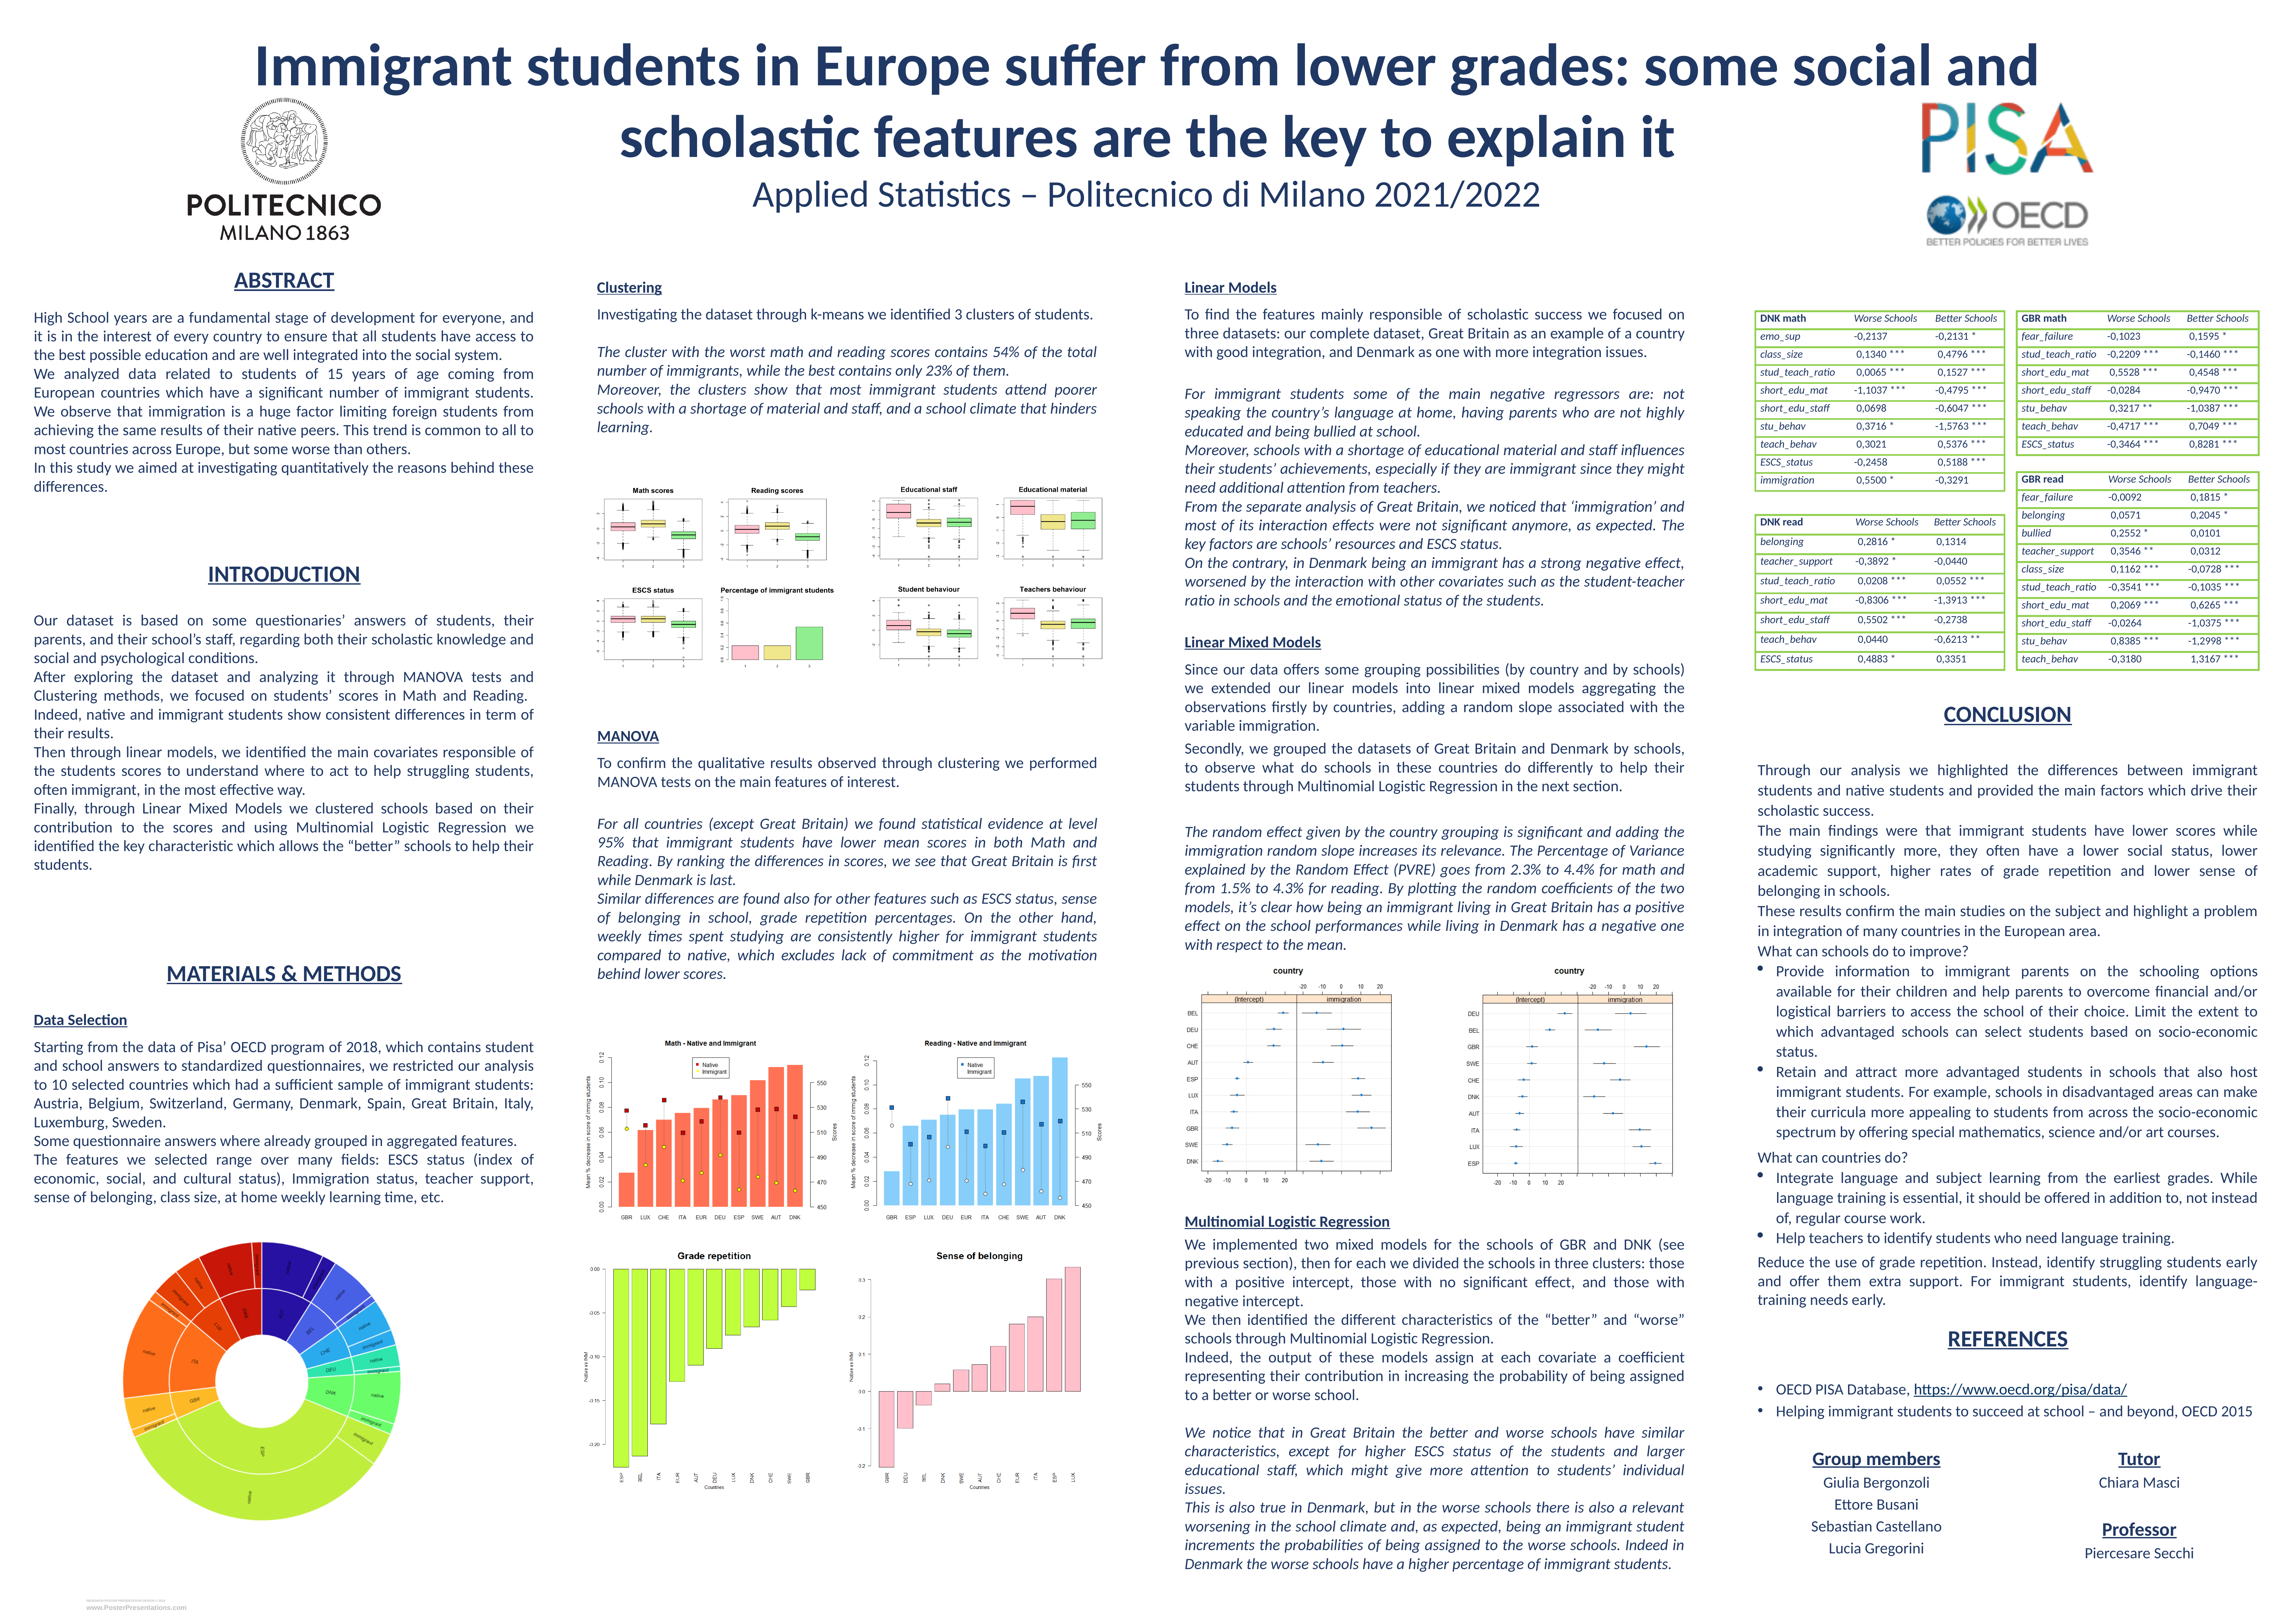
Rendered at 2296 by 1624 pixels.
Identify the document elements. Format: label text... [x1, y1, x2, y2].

text_box Group members Giulia Bergonzoli Ettore Busani Sebastian Castellano Lucia Gregorini [1745, 1434, 2008, 1569]
list Applied Statistics – Politecnico di Milano 2021/2022 [382, 168, 1916, 230]
table_header Better Schools [2182, 312, 2258, 328]
table_cell -0,1035 *** [2183, 581, 2258, 597]
picture [187, 98, 381, 240]
picture [847, 1028, 1105, 1243]
table_header GBR math [2018, 312, 2102, 328]
picture [1453, 964, 1686, 1202]
table_cell 0,2552 * [2103, 527, 2183, 543]
table_cell 0,3021 [1849, 438, 1930, 454]
text_box REFERENCES [1745, 1318, 2271, 1356]
table_cell 0,3217 ** [2102, 402, 2182, 418]
list Immigrant students in Europe suffer from lower grades: some social and scholastic features are the key to explain it [239, 23, 2057, 168]
table_cell 0,2816 * [1850, 536, 1929, 553]
table_cell -0,1023 [2102, 330, 2182, 346]
list Data Selection Starting from the data of Pisa’ OECD program of 2018, which contains student and school answers to standardized questionnaires, we restricted our analysis to 10 selected countries which had a sufficient sample of immigrant students: Austria, Belgium, Switzerland, Germany, Denmark, Spain, Great Britain, Italy, Luxemburg, Sweden. Some questionnaire answers where already grouped in aggregated features. The features we selected range over many fields: ESCS status (index of economic, social, and cultural status), Immigration status, teacher support, sense of belonging, class size, at home weekly learning time, etc. [21, 997, 547, 1243]
picture [587, 482, 835, 681]
table_cell -0,3892 * [1850, 555, 1929, 573]
table_cell 0,6265 *** [2183, 599, 2258, 615]
table_cell -1,0387 *** [2182, 402, 2258, 418]
table_cell 0,5502 *** [1850, 614, 1929, 631]
table_header Better Schools [2183, 473, 2258, 489]
table_cell -1,5763 *** [1930, 420, 2004, 436]
picture [1918, 97, 2098, 252]
table_header Worse Schools [1849, 312, 1930, 328]
table_cell 0,1162 *** [2103, 563, 2183, 579]
table_cell stud_teach_ratio [2018, 581, 2103, 597]
table_cell 0,1815 * [2183, 491, 2258, 507]
table_cell -0,2137 [1849, 330, 1930, 346]
text_box MANOVA To confirm the qualitative results observed through clustering we performed MANOVA tests on the main features of interest. For all countries (except Great Britain) we found statistical evidence at level 95% that immigrant students have lower mean scores in both Math and Reading. By ranking the differences in scores, we see that Great Britain is first while Denmark is last. Similar differences are found also for other features such as ESCS status, sense of belonging in school, grade repetition percentages. On the other hand, weekly times spent studying are consistently higher for immigrant students compared to native, which excludes lack of commitment as the motivation behind lower scores. [585, 713, 1111, 995]
table_cell 0,5188 *** [1930, 456, 2004, 472]
table_cell -0,9470 *** [2182, 384, 2258, 400]
table_cell 0,8281 *** [2182, 438, 2258, 454]
list INTRODUCTION [21, 553, 547, 592]
table_header Worse Schools [2102, 312, 2182, 328]
table_cell 0,5528 *** [2102, 366, 2182, 382]
table_cell -0,2458 [1849, 456, 1930, 472]
table_cell -0,2209 *** [2102, 348, 2182, 364]
table_cell 0,3716 * [1849, 420, 1930, 436]
table_cell short_edu_staff [1756, 614, 1850, 631]
table_cell stud_teach_ratio [2018, 348, 2102, 364]
table_cell -0,4717 *** [2102, 420, 2182, 436]
table_cell belonging [1756, 536, 1850, 553]
table_cell teach_behav [2018, 653, 2103, 669]
table_cell class_size [2018, 563, 2103, 579]
table_cell -0,4795 *** [1930, 384, 2004, 400]
picture [582, 1028, 840, 1243]
table_cell -0,3464 *** [2102, 438, 2182, 454]
table_header Worse Schools [1850, 516, 1929, 534]
text_box Linear Models To find the features mainly responsible of scholastic success we focused on three datasets: our complete dataset, Great Britain as an example of a country with good integration, and Denmark as one with more integration issues. For immigrant students some of the main negative regressors are: not speaking the country’s language at home, having parents who are not highly educated and being bullied at school. Moreover, schools with a shortage of educational material and staff influences their students’ achievements, especially if they are immigrant since they might need additional attention from teachers. From the separate analysis of Great Britain, we noticed that ‘immigration’ and most of its interaction effects were not significant anymore, as expected. The key factors are schools’ resources and ESCS status. On the contrary, in Denmark being an immigrant has a strong negative effect, worsened by the interaction with other covariates such as the student-teacher ratio in schools and the emotional status of the students. [1172, 265, 1698, 620]
table_header DNK math [1756, 312, 1849, 328]
table_cell teach_behav [1756, 438, 1849, 454]
table_cell class_size [1756, 348, 1849, 364]
table_cell teacher_support [2018, 545, 2103, 561]
table_cell 0,2069 *** [2103, 599, 2183, 615]
table_cell 0,0065 *** [1849, 366, 1930, 382]
table_cell -0,0264 [2103, 617, 2183, 633]
table_cell -0,6213 ** [1929, 633, 2004, 651]
table_cell ESCS_status [1756, 456, 1849, 472]
table_cell -1,3913 *** [1929, 594, 2004, 612]
table_cell stu_behav [1756, 420, 1849, 436]
text_box Linear Mixed Models Since our data offers some grouping possibilities (by country and by schools) we extended our linear models into linear mixed models aggregating the observations firstly by countries, adding a random slope associated with the variable immigration. Secondly, we grouped the datasets of Great Britain and Denmark by schools, to observe what do schools in these countries do differently to help their students through Multinomial Logistic Regression in the next section. The random effect given by the country grouping is significant and adding the immigration random slope increases its relevance. The Percentage of Variance explained by the Random Effect (PVRE) goes from 2.3% to 4.4% for math and from 1.5% to 4.3% for reading. By plotting the random coefficients of the two models, it’s clear how being an immigrant living in Great Britain has a positive effect on the school performances while living in Denmark has a negative one with respect to the mean. [1172, 620, 1698, 966]
table_cell 0,4883 * [1850, 653, 1929, 669]
table_header DNK read [1756, 516, 1850, 534]
table_cell 0,8385 *** [2103, 635, 2183, 651]
table_header Better Schools [1930, 312, 2004, 328]
table_cell -0,6047 *** [1930, 402, 2004, 418]
table_cell short_edu_mat [1756, 384, 1849, 400]
table_cell 0,4548 *** [2182, 366, 2258, 382]
table_cell belonging [2018, 509, 2103, 525]
table_cell 1,3167 *** [2183, 653, 2258, 669]
table_cell fear_failure [2018, 330, 2102, 346]
table_cell -0,8306 *** [1850, 594, 1929, 612]
table_cell stu_behav [2018, 402, 2102, 418]
table_cell short_edu_staff [2018, 617, 2103, 633]
table_cell 0,0552 *** [1929, 574, 2004, 592]
table_cell 0,4796 *** [1930, 348, 2004, 364]
table_cell -1,2998 *** [2183, 635, 2258, 651]
table_cell ESCS_status [2018, 438, 2102, 454]
table_cell ESCS_status [1756, 653, 1850, 669]
table_cell stu_behav [2018, 635, 2103, 651]
table_header Better Schools [1929, 516, 2004, 534]
table_cell -0,3291 [1930, 474, 2004, 490]
table_cell stud_teach_ratio [1756, 574, 1850, 592]
table_cell 0,0101 [2183, 527, 2258, 543]
table_cell teach_behav [1756, 633, 1850, 651]
table_cell teach_behav [2018, 420, 2102, 436]
table_cell short_edu_staff [2018, 384, 2102, 400]
table_cell -0,0728 *** [2183, 563, 2258, 579]
table_cell 0,7049 *** [2182, 420, 2258, 436]
table_cell 0,0208 *** [1850, 574, 1929, 592]
table_cell short_edu_mat [2018, 599, 2103, 615]
list High School years are a fundamental stage of development for everyone, and it is in the interest of every country to ensure that all students have access to the best possible education and are well integrated into the social system. We analyzed data related to students of 15 years of age coming from European countries which have a significant number of immigrant students. We observe that immigration is a huge factor limiting foreign students from achieving the same results of their native peers. This trend is common to all to most countries across Europe, but some worse than others. In this study we aimed at investigating quantitatively the reasons behind these differences. [21, 298, 547, 509]
table_cell 0,1340 *** [1849, 348, 1930, 364]
table_cell -0,2131 * [1930, 330, 2004, 346]
table_cell 0,2045 * [2183, 509, 2258, 525]
table_cell 0,0571 [2103, 509, 2183, 525]
table_header Worse Schools [2103, 473, 2183, 489]
list ABSTRACT [21, 260, 547, 298]
table_cell 0,5376 *** [1930, 438, 2004, 454]
text_box Tutor Chiara Masci Professor Piercesare Secchi [2008, 1434, 2271, 1574]
table_header GBR read [2018, 473, 2103, 489]
table_cell 0,1314 [1929, 536, 2004, 553]
list Our dataset is based on some questionaries’ answers of students, their parents, and their school’s staff, regarding both their scholastic knowledge and social and psychological conditions. After exploring the dataset and analyzing it through MANOVA tests and Clustering methods, we focused on students’ scores in Math and Reading. Indeed, native and immigrant students show consistent differences in term of their results. Then through linear models, we identified the main covariates responsible of the students scores to understand where to act to help struggling students, often immigrant, in the most effective way. Finally, through Linear Mixed Models we clustered schools based on their contribution to the scores and using Multinomial Logistic Regression we identified the key characteristic which allows the “better” schools to help their students. [21, 598, 547, 888]
table_cell -0,0440 [1929, 555, 2004, 573]
list OECD PISA Database, https://www.oecd.org/pisa/data/ Helping immigrant students to succeed at school – and beyond, OECD 2015 [1745, 1366, 2271, 1433]
text_box Multinomial Logistic Regression We implemented two mixed models for the schools of GBR and DNK (see previous section), then for each we divided the schools in three clusters: those with a positive intercept, those with no significant effect, and those with negative intercept. We then identified the different characteristics of the “better” and “worse” schools through Multinomial Logistic Regression. Indeed, the output of these models assign at each covariate a coefficient representing their contribution in increasing the probability of being assigned to a better or worse school. We notice that in Great Britain the better and worse schools have similar characteristics, except for higher ESCS status of the students and larger educational staff, which might give more attention to students’ individual issues. This is also true in Denmark, but in the worse schools there is also a relevant worsening in the school climate and, as expected, being an immigrant student increments the probabilities of being assigned to the worse schools. Indeed in Denmark the worse schools have a higher percentage of immigrant students. [1172, 1199, 1698, 1585]
table_cell short_edu_mat [1756, 594, 1850, 612]
list MATERIALS & METHODS [21, 953, 547, 991]
picture [847, 1244, 1100, 1496]
table_cell 0,0312 [2183, 545, 2258, 561]
picture [68, 1237, 456, 1526]
table_cell -1,0375 *** [2183, 617, 2258, 633]
table_cell -0,3180 [2103, 653, 2183, 669]
table_cell short_edu_staff [1756, 402, 1849, 418]
text_box Clustering Investigating the dataset through k-means we identified 3 clusters of students. The cluster with the worst math and reading scores contains 54% of the total number of immigrants, while the best contains only 23% of them. Moreover, the clusters show that most immigrant students attend poorer schools with a shortage of material and staff, and a school climate that hinders learning. [585, 265, 1110, 448]
picture [582, 1244, 835, 1496]
table_cell teacher_support [1756, 555, 1850, 573]
table_cell -0,3541 *** [2103, 581, 2183, 597]
table_cell -0,2738 [1929, 614, 2004, 631]
table_cell 0,5500 * [1849, 474, 1930, 490]
table_cell -1,1037 *** [1849, 384, 1930, 400]
list CONCLUSION [1745, 694, 2271, 732]
table_cell fear_failure [2018, 491, 2103, 507]
picture [863, 481, 1111, 680]
table_cell immigration [1756, 474, 1849, 490]
picture [1172, 964, 1405, 1199]
table_cell short_edu_mat [2018, 366, 2102, 382]
list Through our analysis we highlighted the differences between immigrant students and native students and provided the main factors which drive their scholastic success. The main findings were that immigrant students have lower scores while studying significantly more, they often have a lower social status, lower academic support, higher rates of grade repetition and lower sense of belonging in schools. These results confirm the main studies on the subject and highlight a problem in integration of many countries in the European area. What can schools do to improve? Provide information to immigrant parents on the schooling options available for their children and help parents to overcome financial and/or logistical barriers to access the school of their choice. Limit the extent to which advantaged schools can select students based on socio-economic status. Retain and attract more advantaged students in schools that also host immigrant students. For example, schools in disadvantaged areas can make their curricula more appealing to students from across the socio-economic spectrum by offering special mathematics, science and/or art courses. What can countries do? Integrate language and subject learning from the earliest grades. While language training is essential, it should be offered in addition to, not instead of, regular course work. Help teachers to identify students who need language training. Reduce the use of grade repetition. Instead, identify struggling students early and offer them extra support. For immigrant students, identify language-training needs early. [1745, 746, 2271, 1318]
table_cell 0,3546 ** [2103, 545, 2183, 561]
table_cell -0,0092 [2103, 491, 2183, 507]
table_cell 0,1595 * [2182, 330, 2258, 346]
table_cell 0,0440 [1850, 633, 1929, 651]
table_cell -0,1460 *** [2182, 348, 2258, 364]
table_cell 0,1527 *** [1930, 366, 2004, 382]
table_cell 0,3351 [1929, 653, 2004, 669]
table_cell stud_teach_ratio [1756, 366, 1849, 382]
table_cell bullied [2018, 527, 2103, 543]
table_cell 0,0698 [1849, 402, 1930, 418]
table_cell emo_sup [1756, 330, 1849, 346]
table_cell -0,0284 [2102, 384, 2182, 400]
